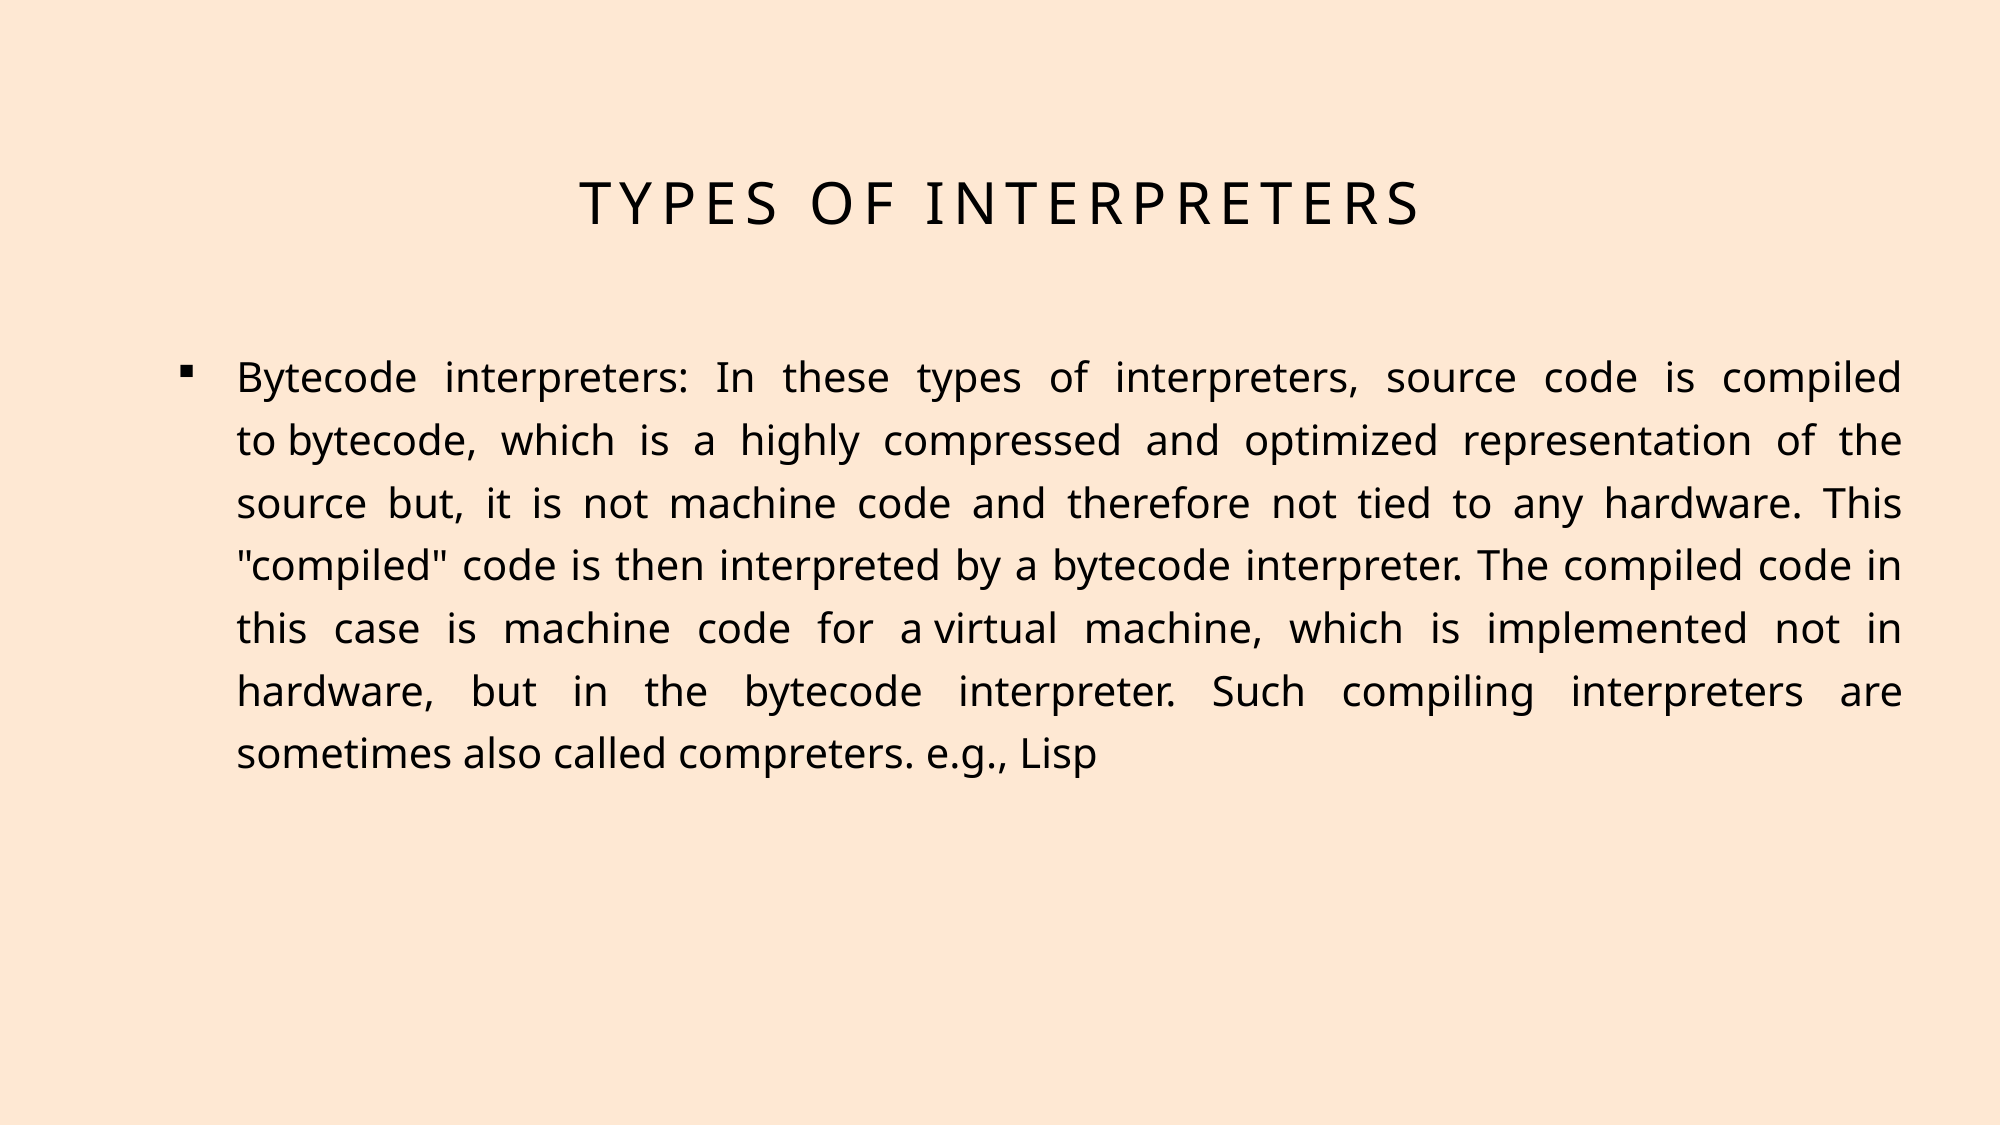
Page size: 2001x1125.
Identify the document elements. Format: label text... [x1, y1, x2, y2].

title Types of interpreters [177, 165, 1822, 274]
list Bytecode interpreters: In these types of interpreters, source code is compiled to bytecode, which is a highly compressed and optimized representation of the source but, it is not machine code and therefore not tied to any hardware. This "compiled" code is then interpreted by a bytecode interpreter. The compiled code in this case is machine code for a virtual machine, which is implemented not in hardware, but in the bytecode interpreter. Such compiling interpreters are sometimes also called compreters. e.g., Lisp [177, 338, 1904, 877]
